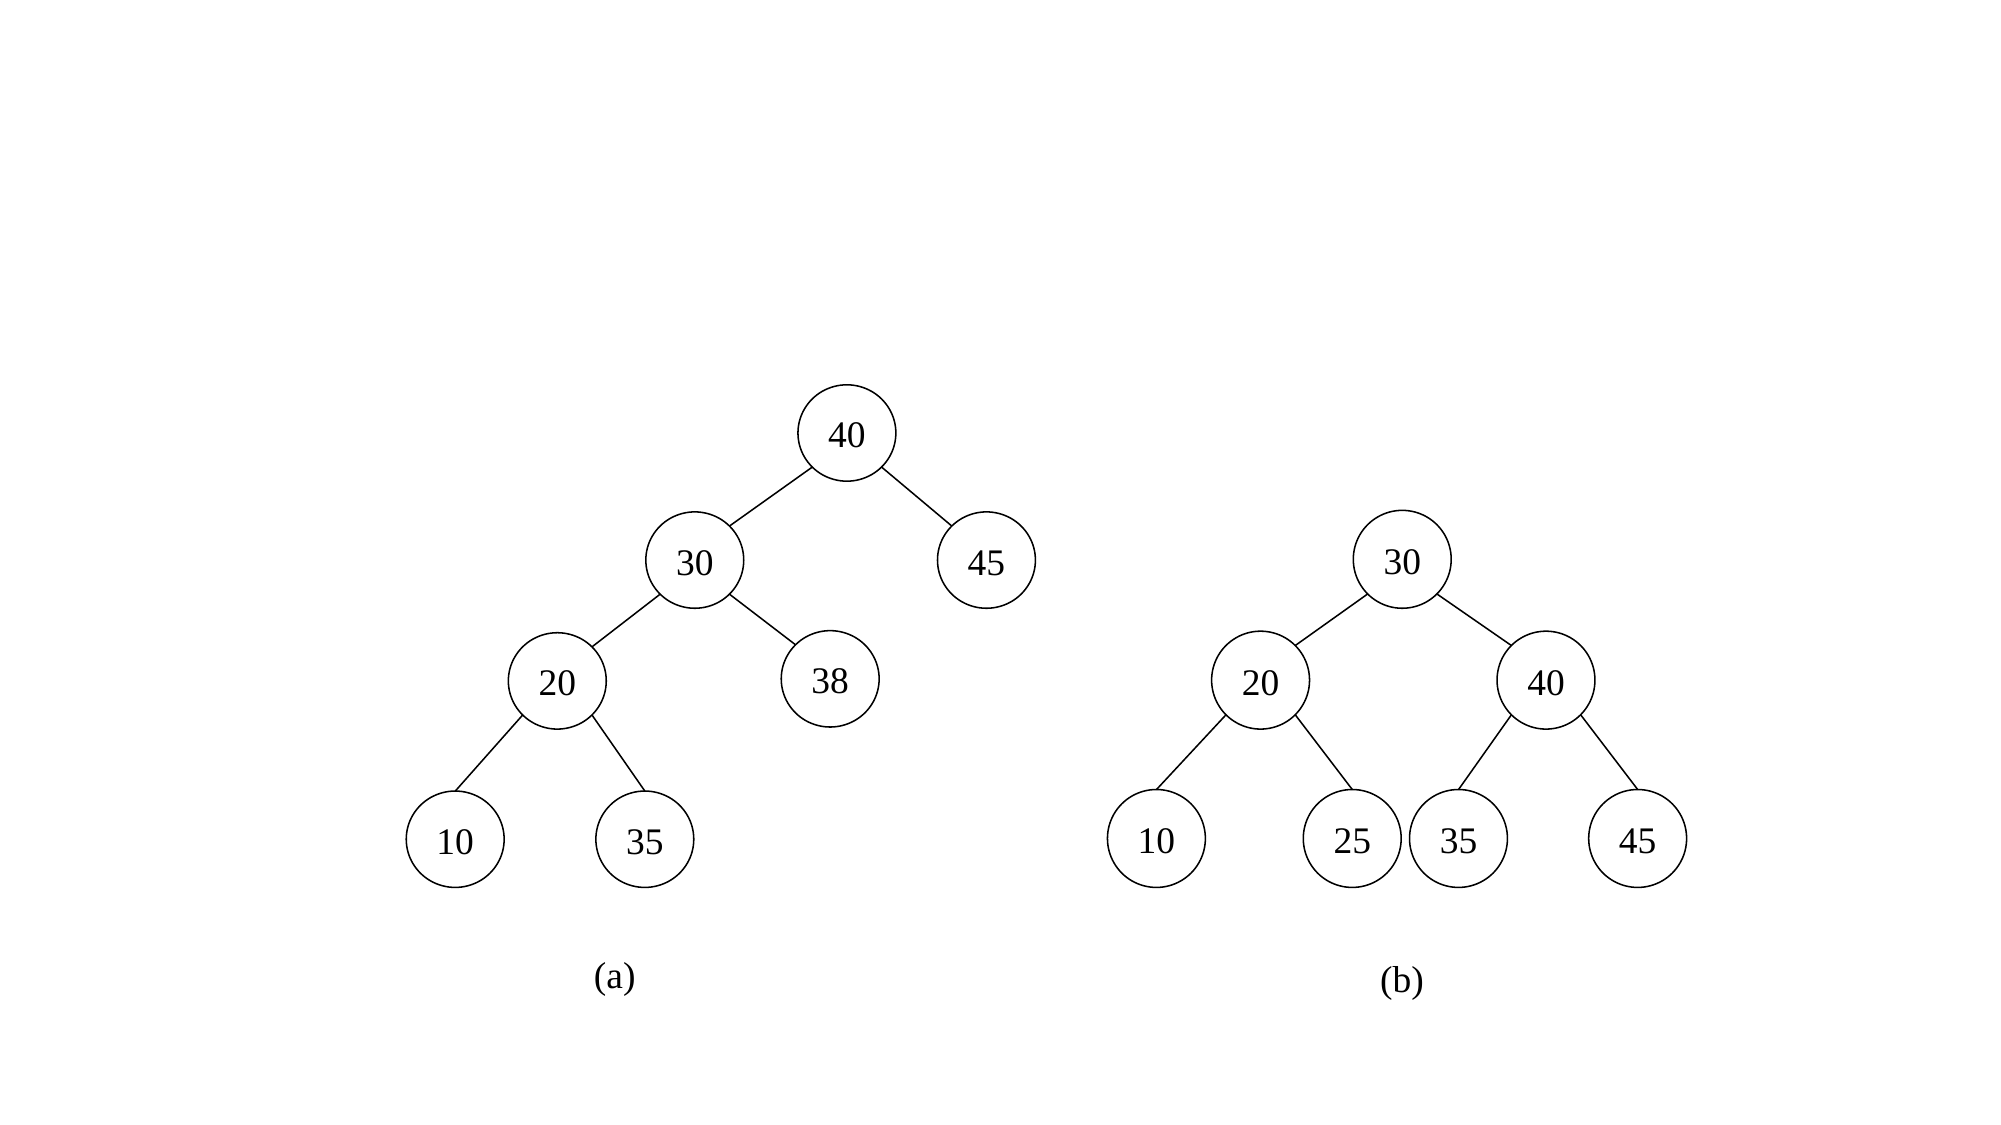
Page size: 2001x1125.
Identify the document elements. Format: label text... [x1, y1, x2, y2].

text_box 10 [1107, 789, 1206, 888]
text_box (a) [579, 943, 651, 1004]
text_box 35 [1409, 789, 1508, 888]
text_box 10 [406, 791, 505, 888]
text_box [881, 467, 952, 527]
text_box 35 [595, 791, 694, 888]
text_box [1458, 714, 1512, 790]
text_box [455, 715, 523, 792]
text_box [1156, 714, 1226, 790]
text_box 20 [508, 632, 607, 730]
text_box 30 [1353, 510, 1452, 609]
text_box 45 [1588, 789, 1687, 888]
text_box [1436, 593, 1512, 646]
text_box 25 [1303, 789, 1402, 888]
text_box 45 [937, 511, 1036, 609]
text_box 40 [1497, 631, 1595, 730]
text_box 20 [1211, 631, 1310, 730]
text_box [591, 715, 645, 792]
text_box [1580, 714, 1638, 790]
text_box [1295, 593, 1368, 646]
text_box (b) [1365, 947, 1439, 1008]
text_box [729, 594, 796, 645]
text_box 40 [797, 384, 896, 482]
text_box 38 [781, 630, 880, 728]
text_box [729, 467, 813, 527]
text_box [1295, 714, 1353, 790]
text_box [591, 594, 661, 647]
text_box 30 [645, 511, 744, 609]
